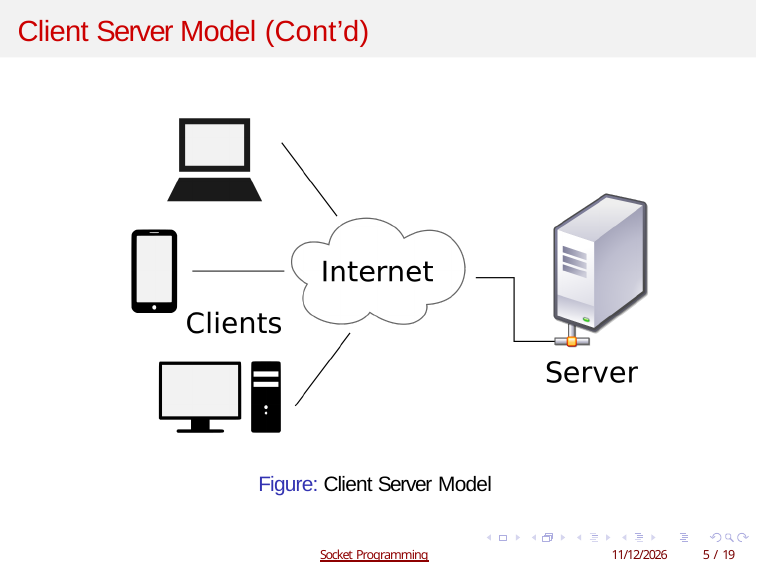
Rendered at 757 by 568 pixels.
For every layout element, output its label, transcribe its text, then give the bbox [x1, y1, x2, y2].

text_box Figure: Client Server Model [256, 468, 493, 496]
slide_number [609, 549, 675, 568]
text_box Client Server Model (Cont’d) [15, 9, 377, 48]
text_box Socket Programming [317, 549, 439, 564]
slide_number 5 / 19 [698, 549, 747, 568]
text_box [82, 94, 674, 449]
